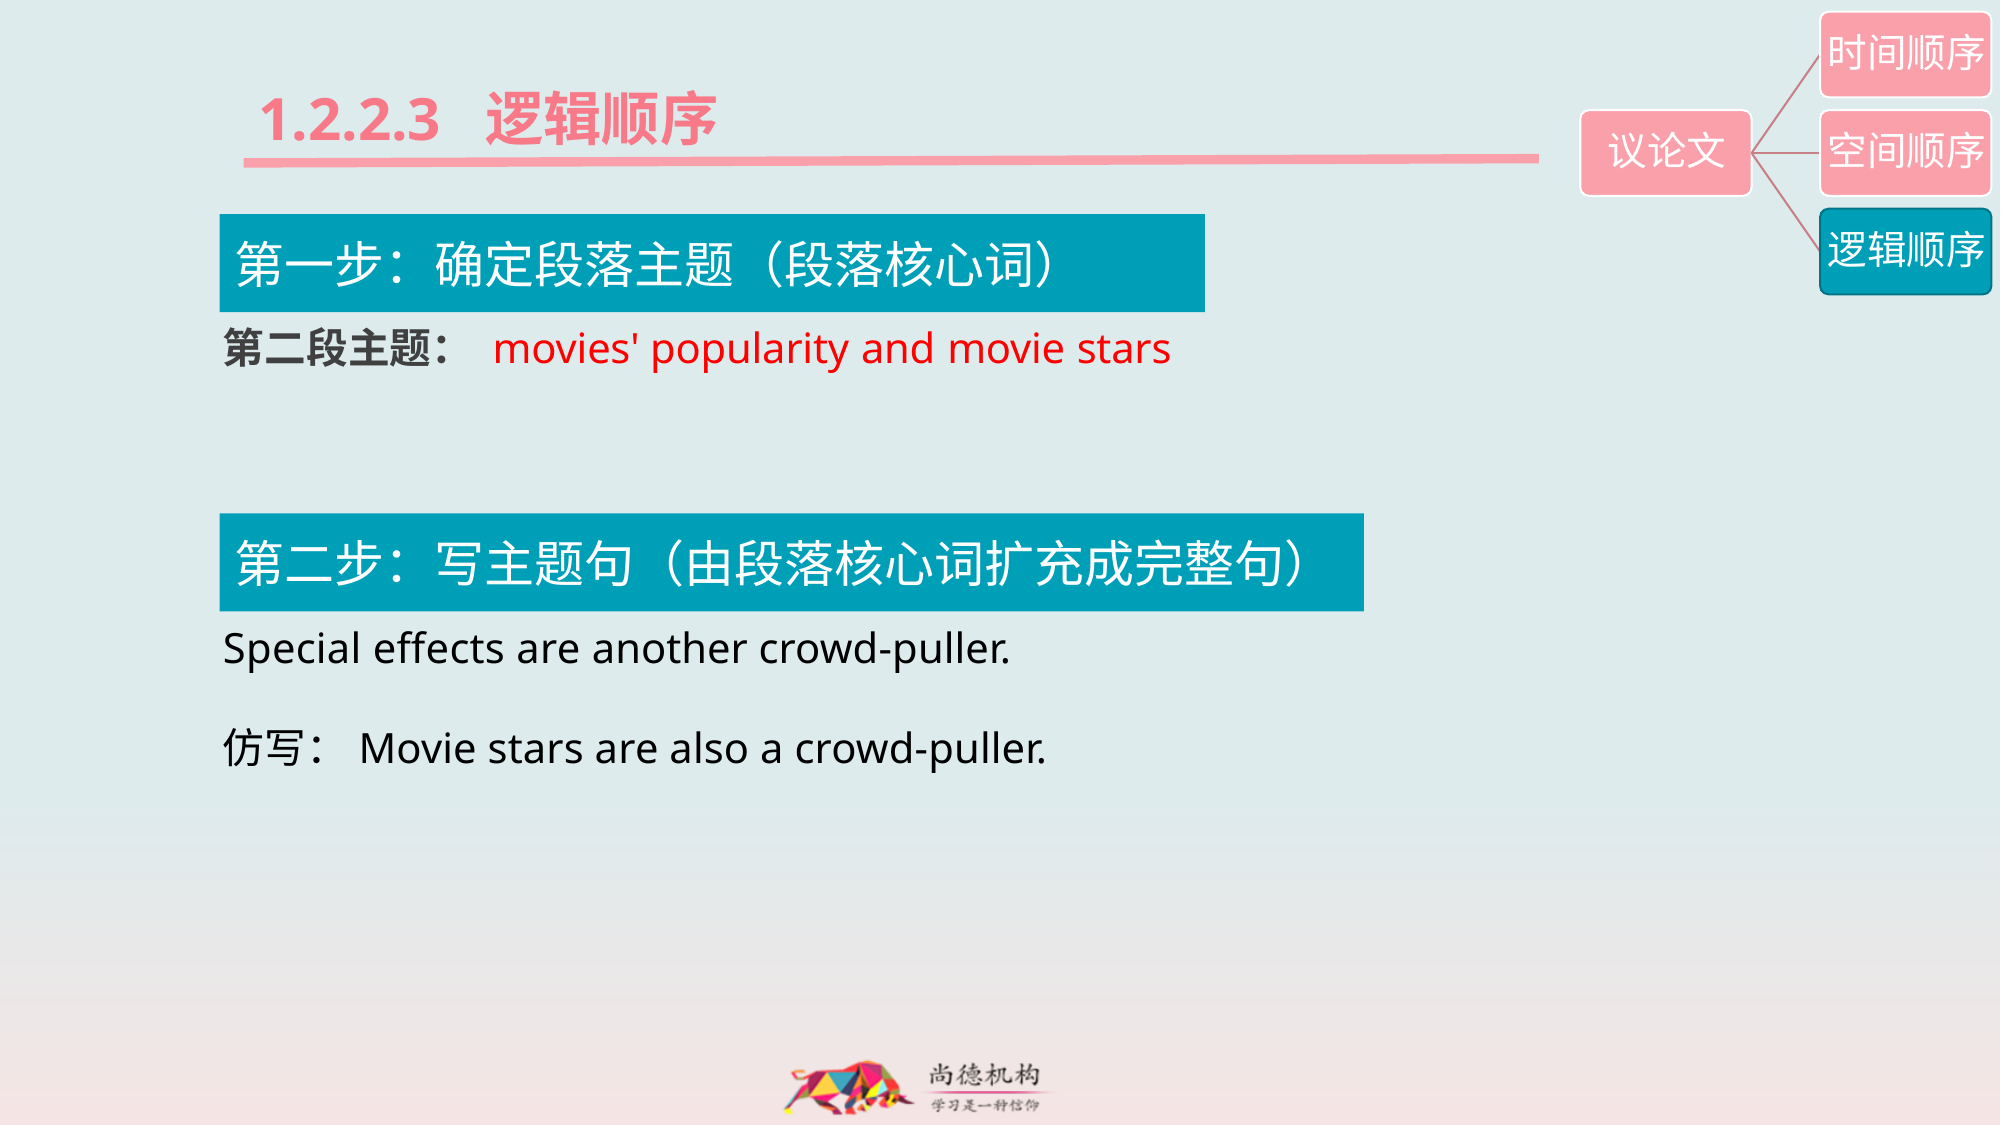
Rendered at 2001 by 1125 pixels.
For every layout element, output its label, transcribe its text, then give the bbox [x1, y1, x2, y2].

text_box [243, 158, 1452, 163]
text_box 第二段主题： movies' popularity and movie stars Special effects are another crowd-puller. 仿写：Movie stars are also a crowd-puller. [208, 214, 1792, 780]
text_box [1452, 11, 2000, 295]
text_box 1.2.2.3 逻辑顺序 [243, 75, 1452, 158]
picture [775, 1053, 1225, 1125]
text_box 第二步：写主题句（由段落核心词扩充成完整句） [219, 512, 1365, 612]
text_box 第一步：确定段落主题（段落核心词） [219, 213, 1206, 313]
